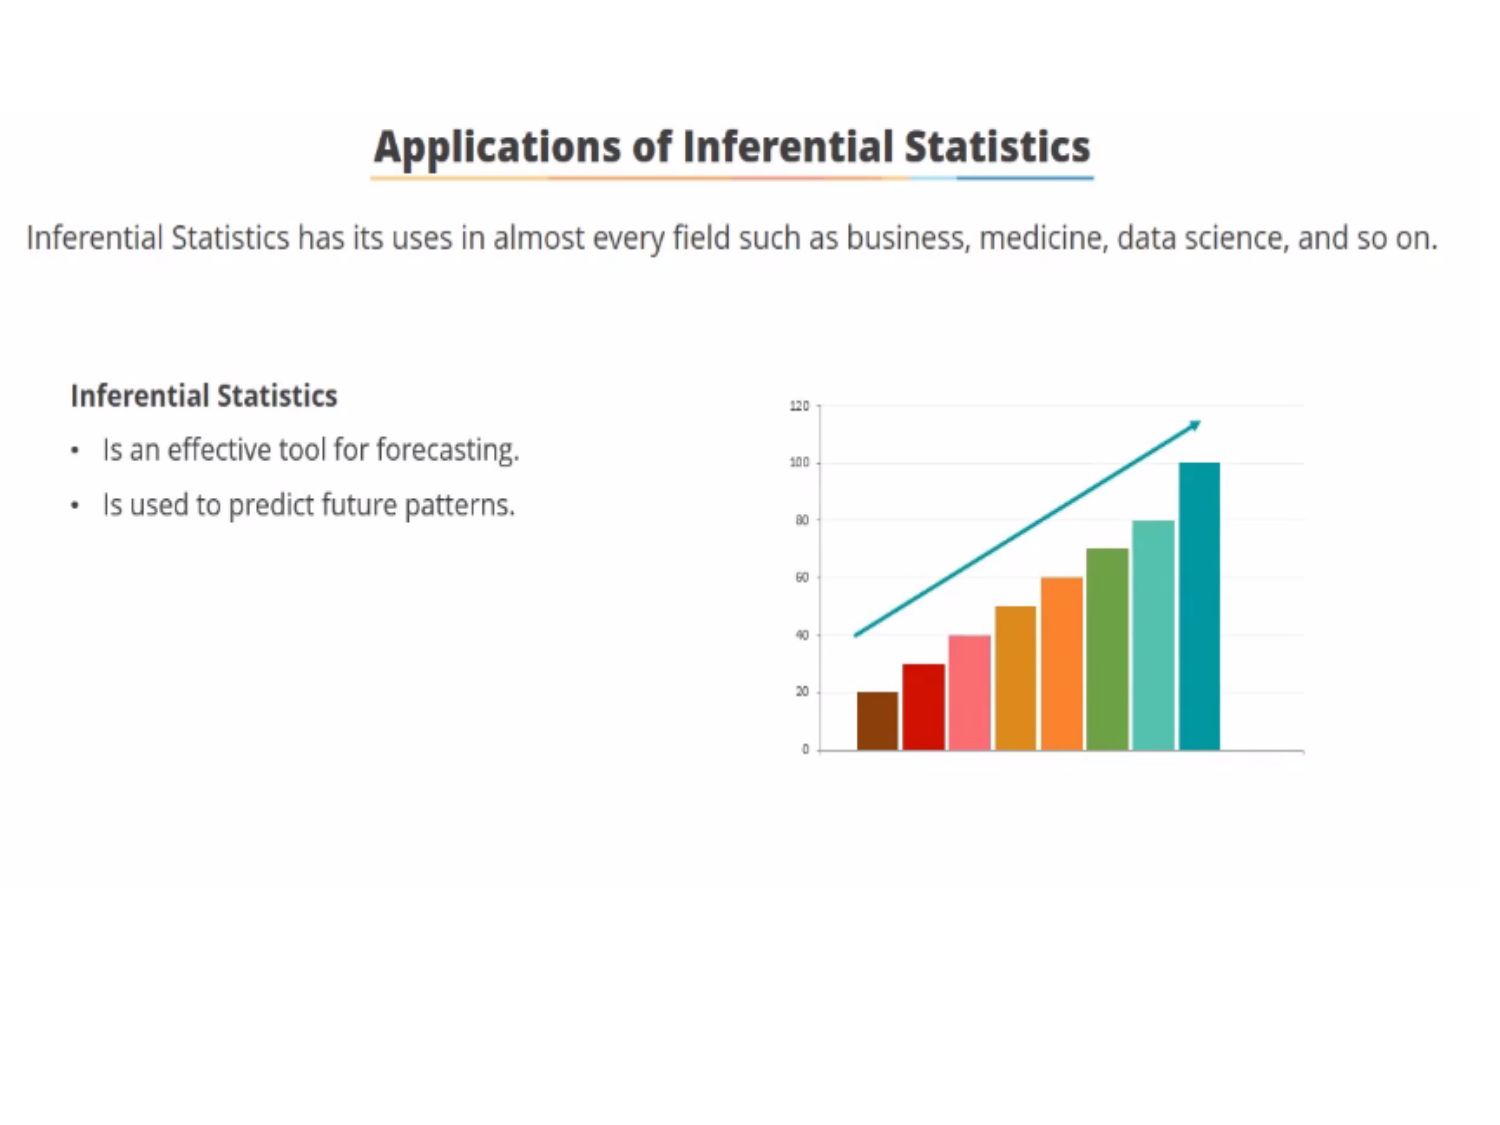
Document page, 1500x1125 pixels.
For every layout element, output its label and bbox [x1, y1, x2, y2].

picture [0, 112, 1479, 888]
